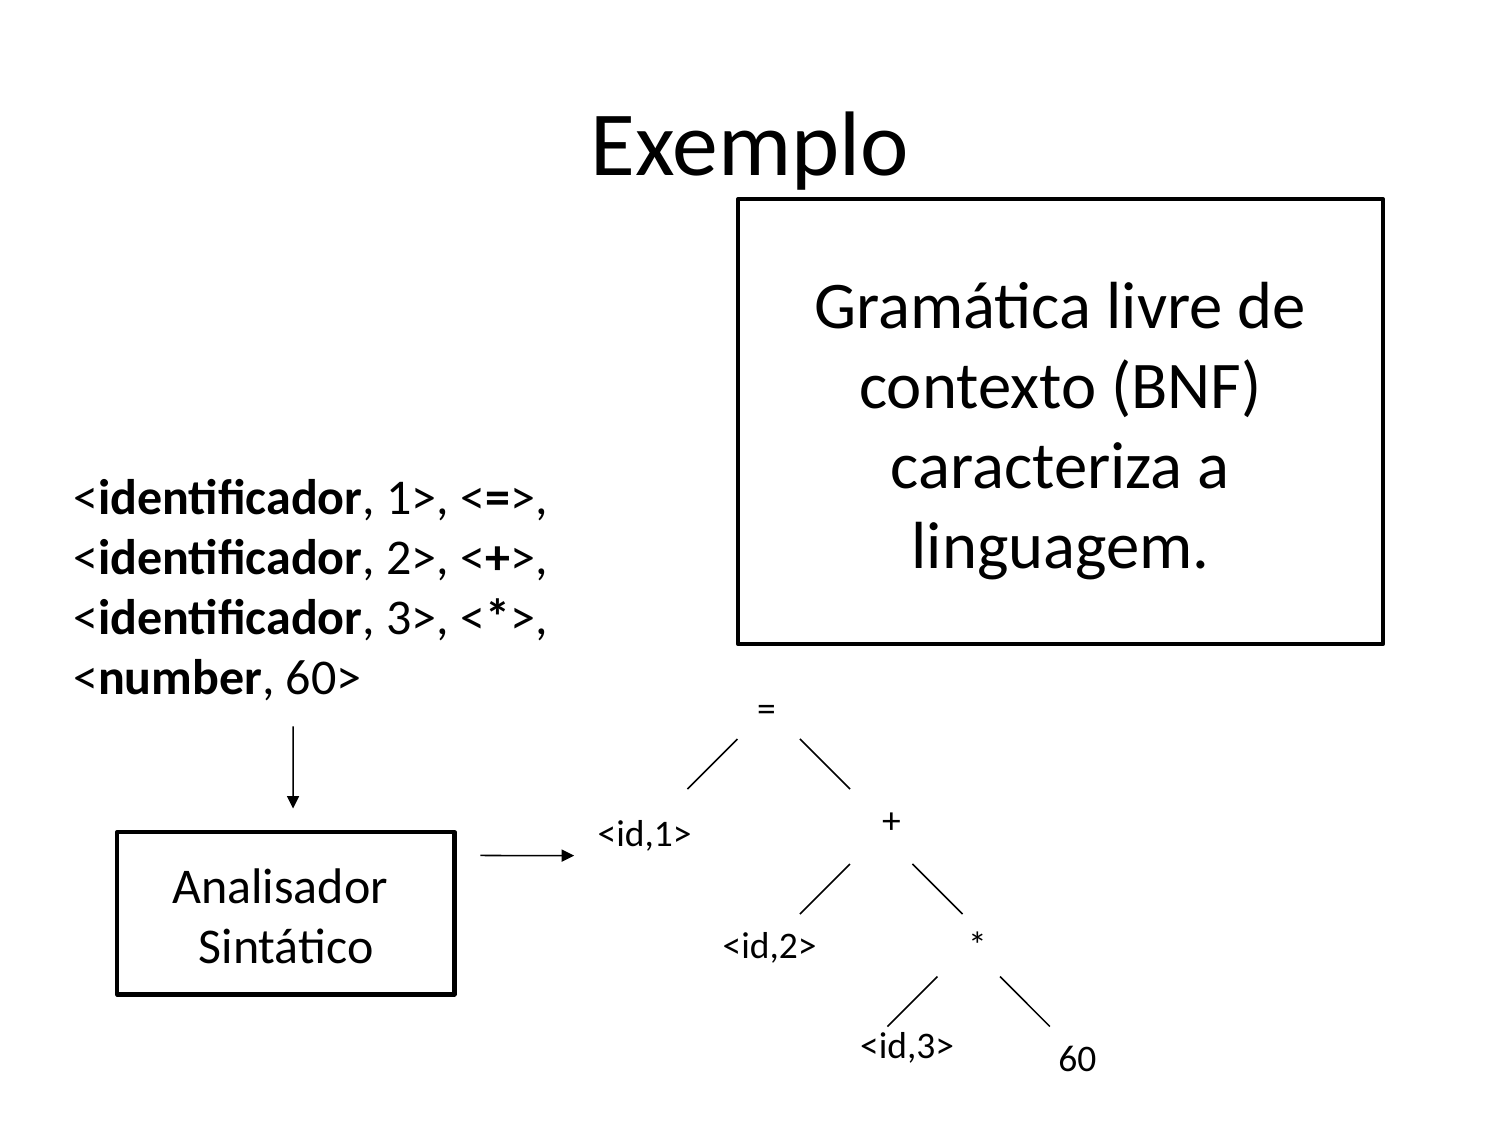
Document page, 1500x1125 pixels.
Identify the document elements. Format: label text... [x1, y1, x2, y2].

text_box Analisador Sintático [115, 830, 457, 997]
text_box <id,3> [845, 1014, 970, 1074]
text_box 60 [1043, 1026, 1112, 1087]
text_box + [867, 789, 916, 849]
text_box Gramática livre de contexto (BNF) caracteriza a linguagem. [736, 197, 1385, 646]
text_box = [742, 676, 791, 737]
text_box Exemplo [75, 45, 1425, 233]
text_box <id,1> [582, 801, 707, 862]
text_box * [953, 914, 1002, 974]
text_box <identificador, 1>, <=>, <identificador, 2>, <+>, <identificador, 3>, <*>, <number, 60> [58, 457, 728, 712]
text_box [480, 849, 575, 862]
text_box [286, 726, 300, 809]
text_box <id,2> [708, 914, 832, 974]
